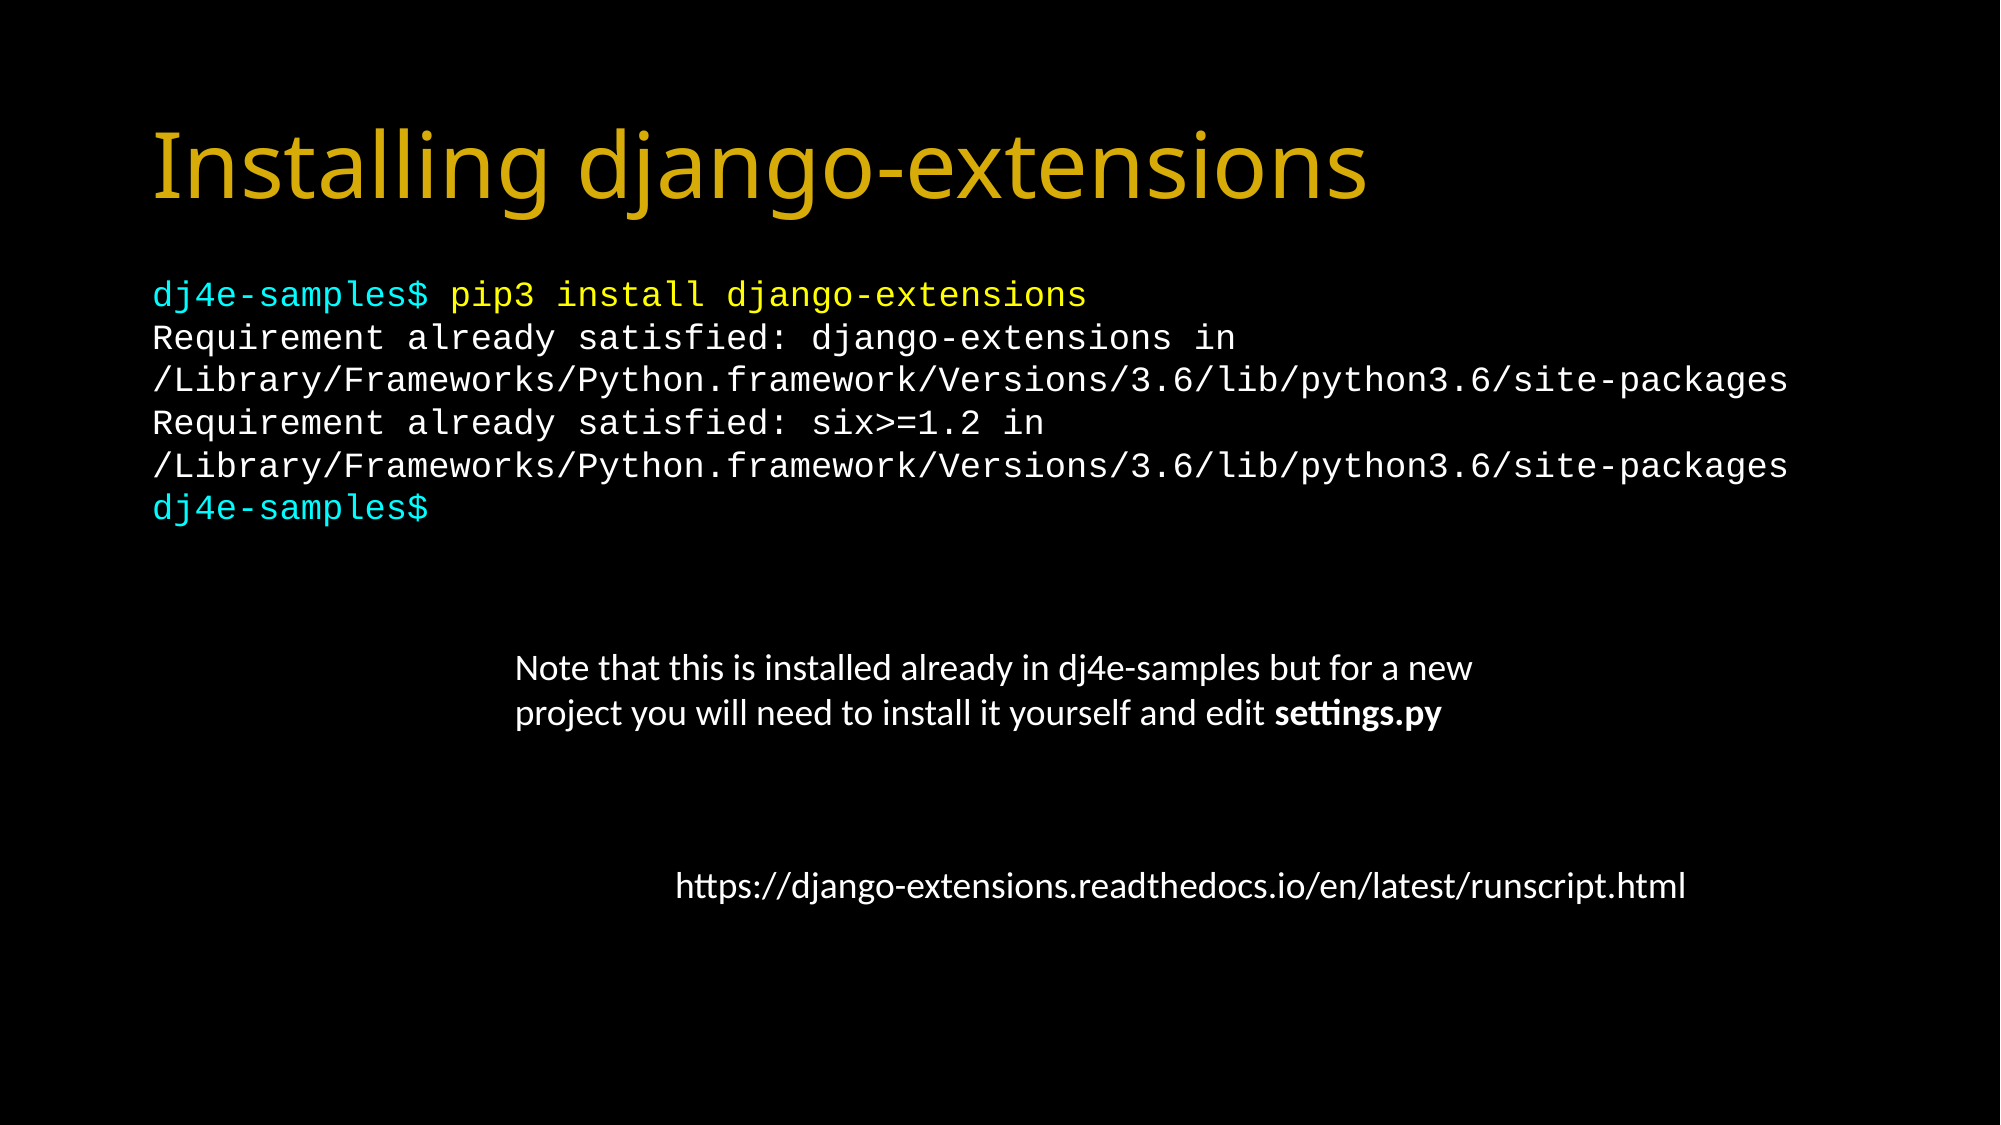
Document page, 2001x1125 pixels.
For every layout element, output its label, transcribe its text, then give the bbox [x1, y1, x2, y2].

text_box dj4e-samples$ pip3 install django-extensions Requirement already satisfied: django-extensions in /Library/Frameworks/Python.framework/Versions/3.6/lib/python3.6/site-packages Requirement already satisfied: six>=1.2 in /Library/Frameworks/Python.framework/Versions/3.6/lib/python3.6/site-packages dj4e-samples$ [137, 264, 1900, 534]
text_box https://django-extensions.readthedocs.io/en/latest/runscript.html [660, 853, 1811, 914]
title Installing django-extensions [137, 59, 1863, 264]
text_box Note that this is installed already in dj4e-samples but for a new project you will need to install it yourself and edit settings.py [500, 635, 1500, 740]
